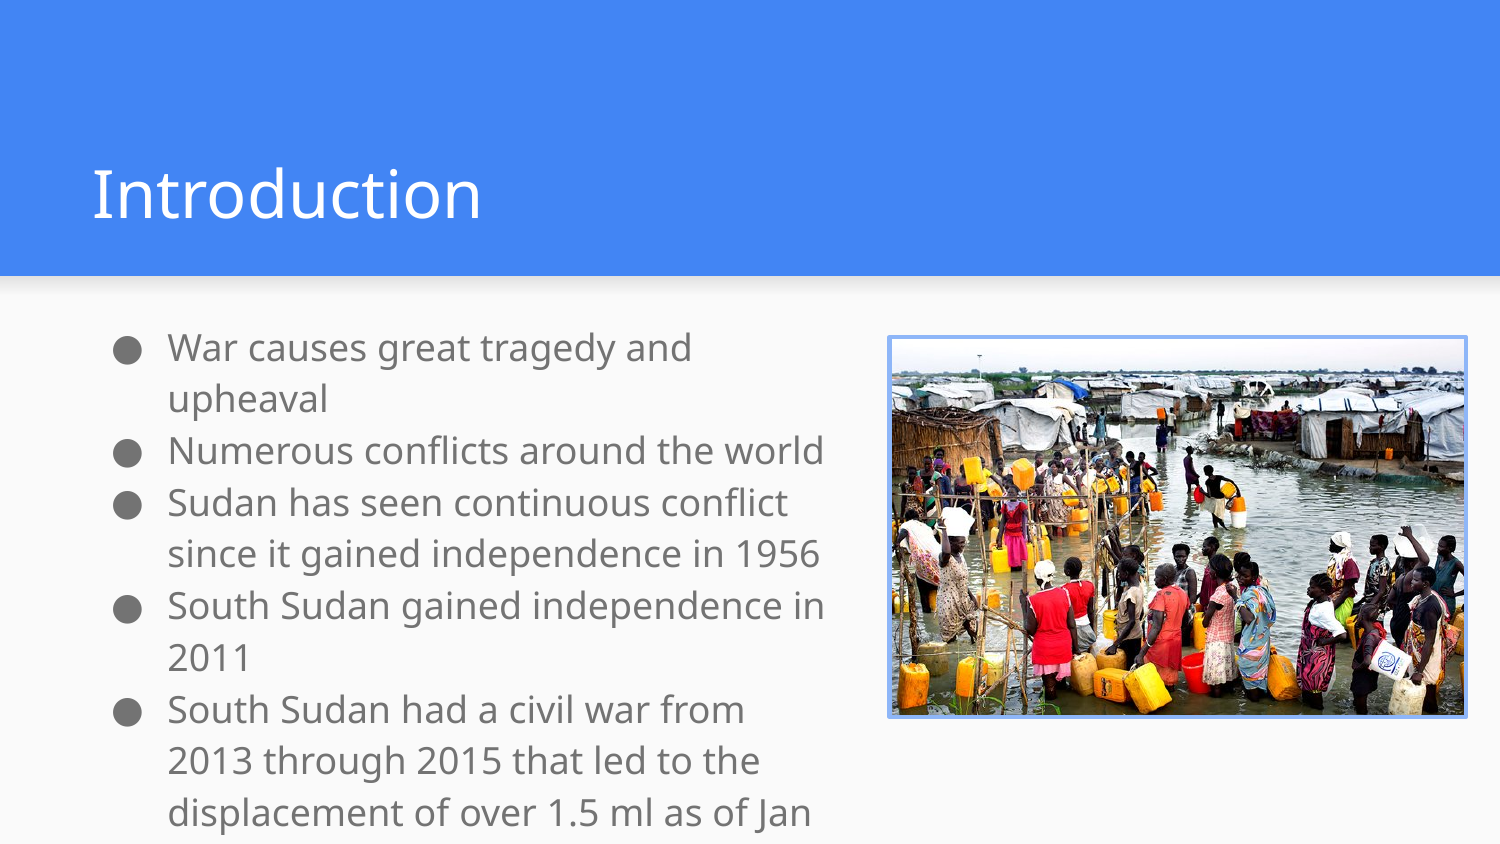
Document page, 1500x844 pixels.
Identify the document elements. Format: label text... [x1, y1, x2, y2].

title Introduction [77, 121, 1427, 248]
list War causes great tragedy and upheaval Numerous conflicts around the world Sudan has seen continuous conflict since it gained independence in 1956 South Sudan gained independence in 2011 South Sudan had a civil war from 2013 through 2015 that led to the displacement of over 1.5 ml as of Jan 30, 2015 [77, 301, 848, 747]
picture [891, 338, 1465, 716]
